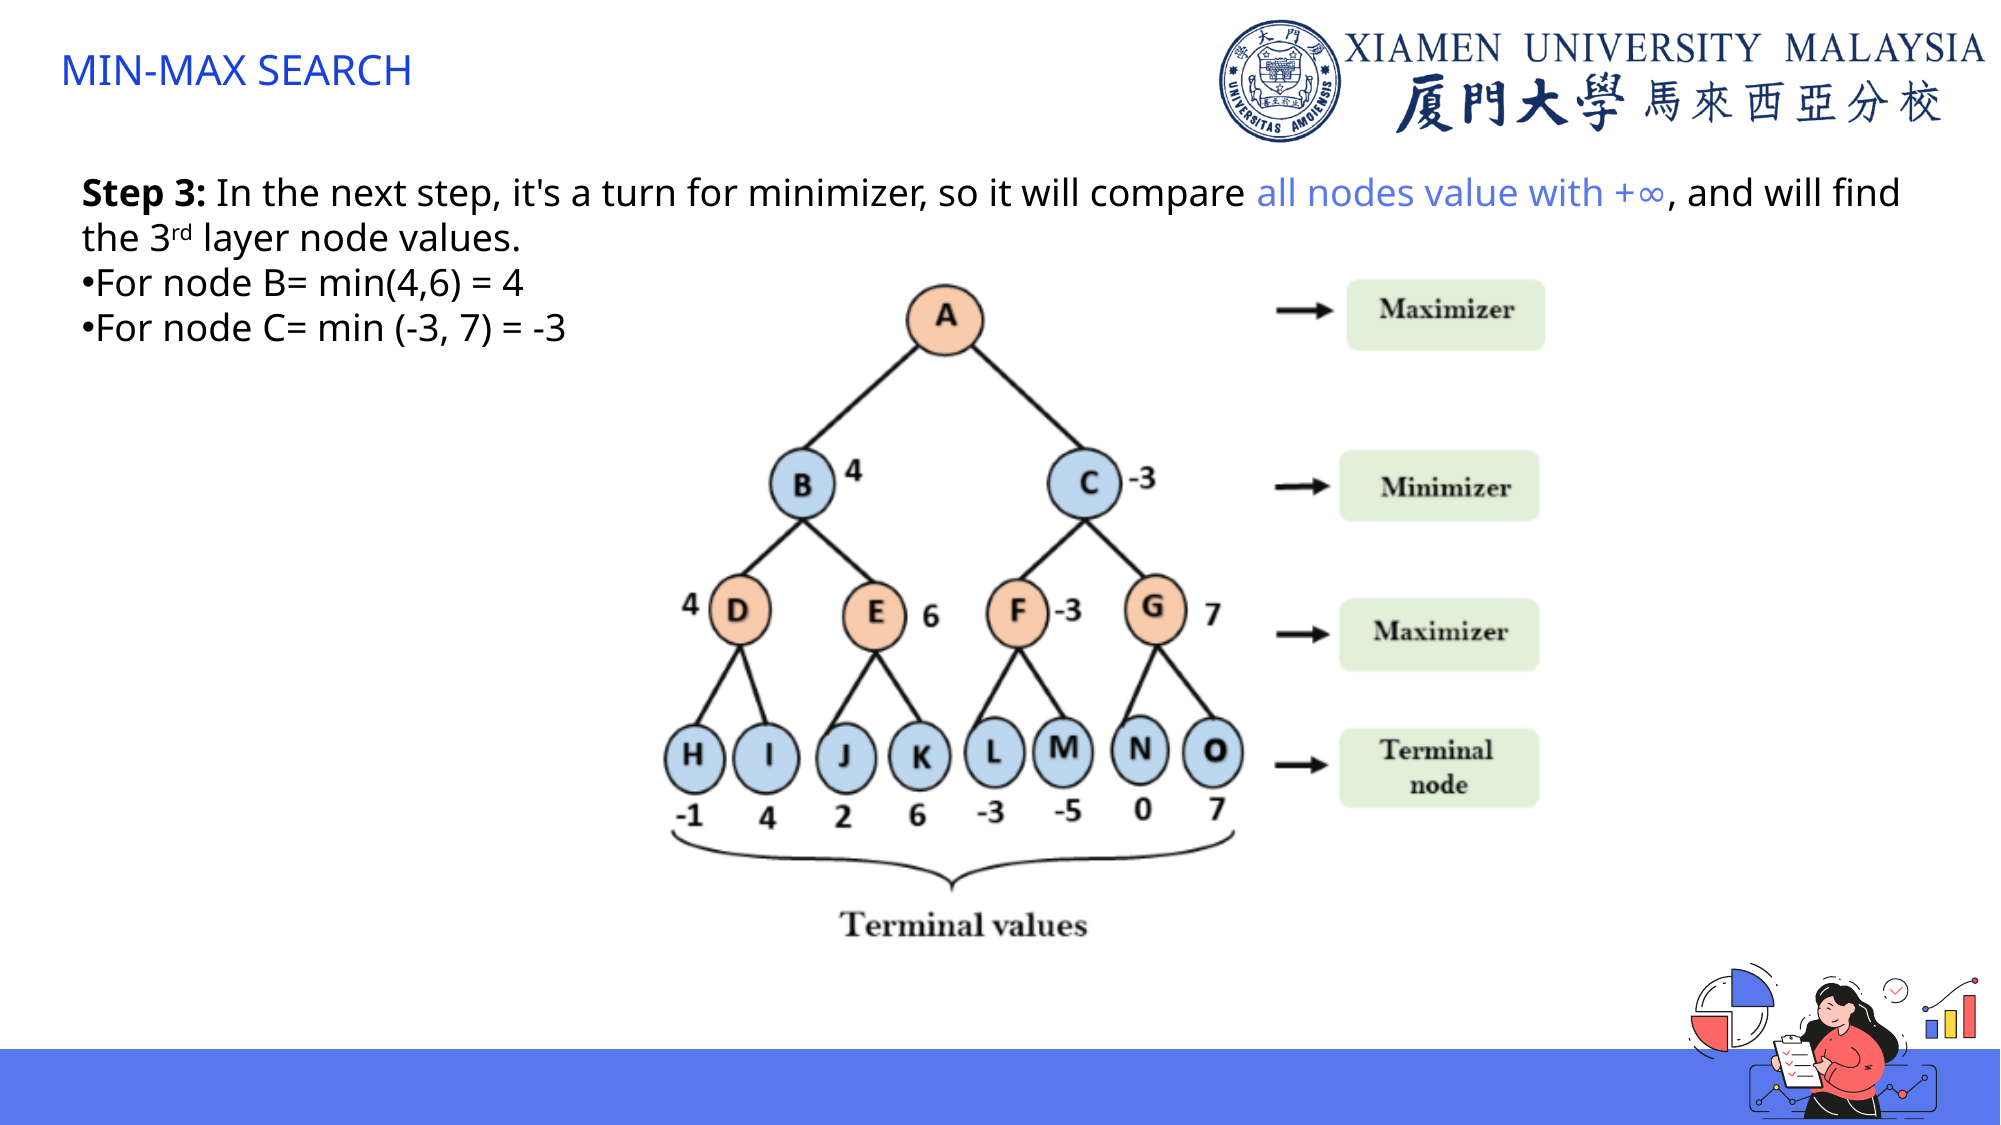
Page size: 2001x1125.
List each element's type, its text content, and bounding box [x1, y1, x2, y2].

text_box Step 3: In the next step, it's a turn for minimizer, so it will compare all nodes value with +∞, and will find the 3rd layer node values. For node B= min(4,6) = 4 For node C= min (-3, 7) = -3 [67, 161, 1923, 357]
text_box MIN-MAX SEARCH [45, 36, 1195, 102]
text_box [1688, 962, 1979, 1119]
text_box [0, 1048, 2000, 1125]
picture [642, 265, 1546, 970]
picture [1195, 0, 2000, 162]
